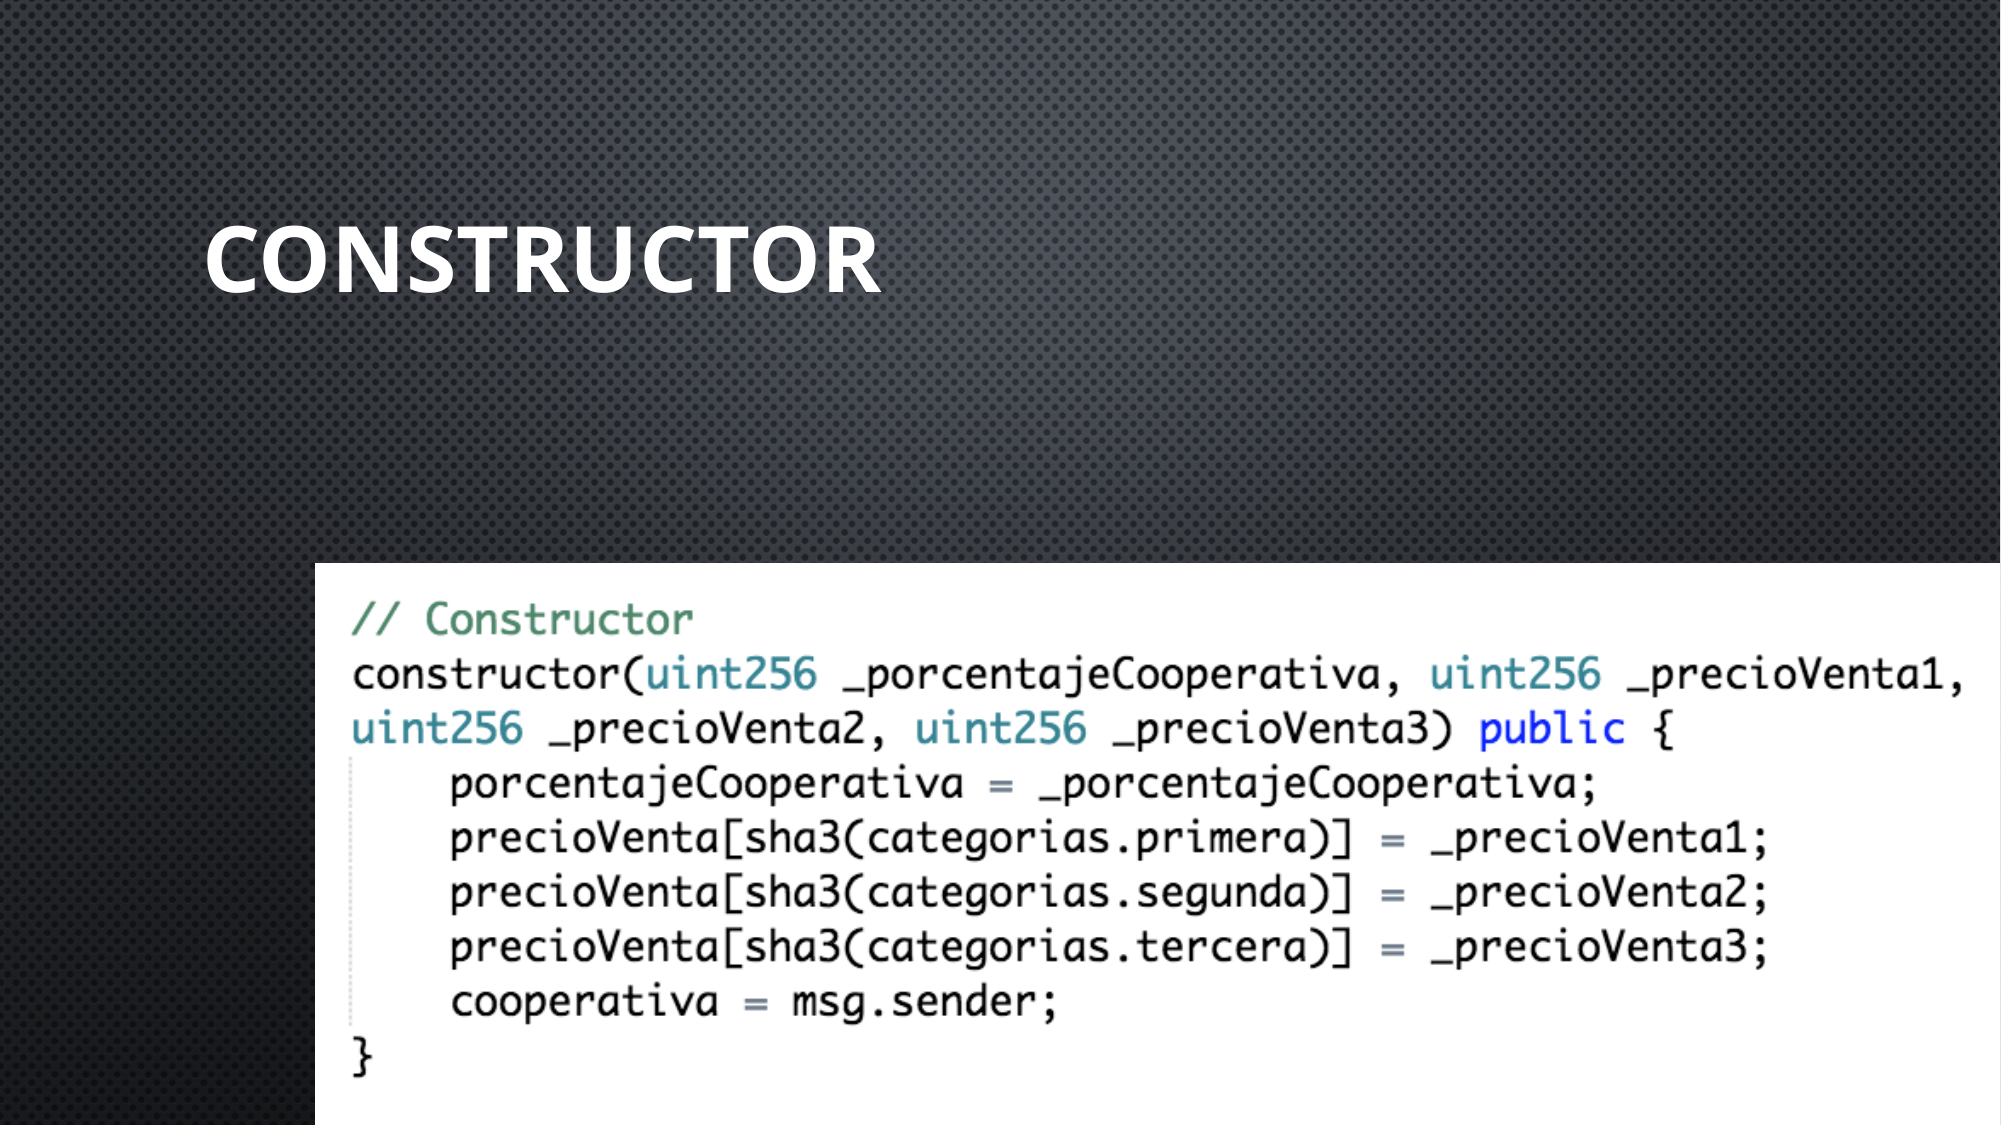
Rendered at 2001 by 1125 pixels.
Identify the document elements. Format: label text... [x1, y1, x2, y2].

title CONSTRUCTOR [187, 99, 1813, 413]
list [315, 563, 2000, 1125]
